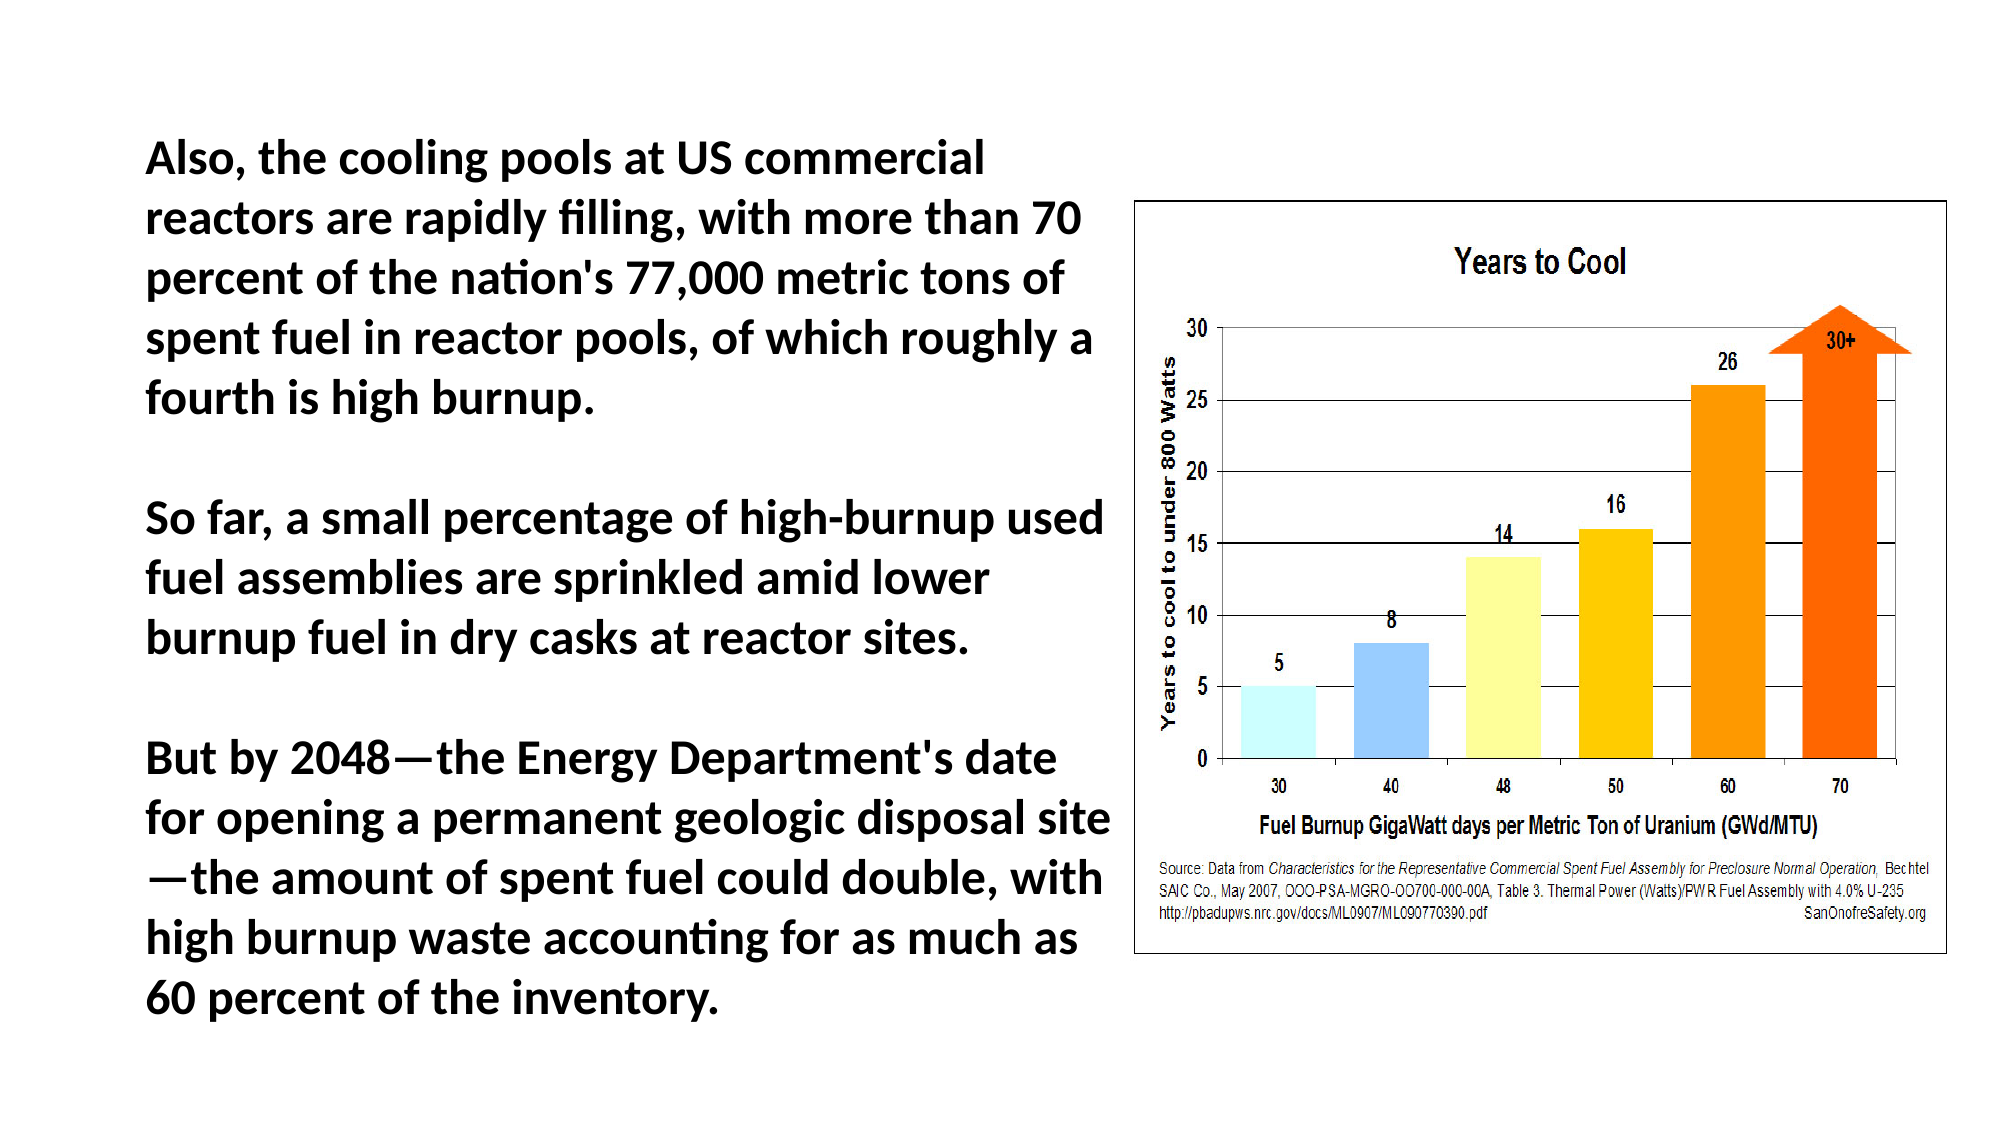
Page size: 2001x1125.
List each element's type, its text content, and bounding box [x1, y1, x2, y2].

text_box Also, the cooling pools at US commercial reactors are rapidly filling, with more than 70 percent of the nation's 77,000 metric tons of spent fuel in reactor pools, of which roughly a fourth is high burnup. So far, a small percentage of high-burnup used fuel assemblies are sprinkled amid lower burnup fuel in dry casks at reactor sites. But by 2048—the Energy Department's date for opening a permanent geologic disposal site—the amount of spent fuel could double, with high burnup waste accounting for as much as 60 percent of the inventory. [130, 116, 1131, 1032]
picture [1130, 196, 1950, 961]
